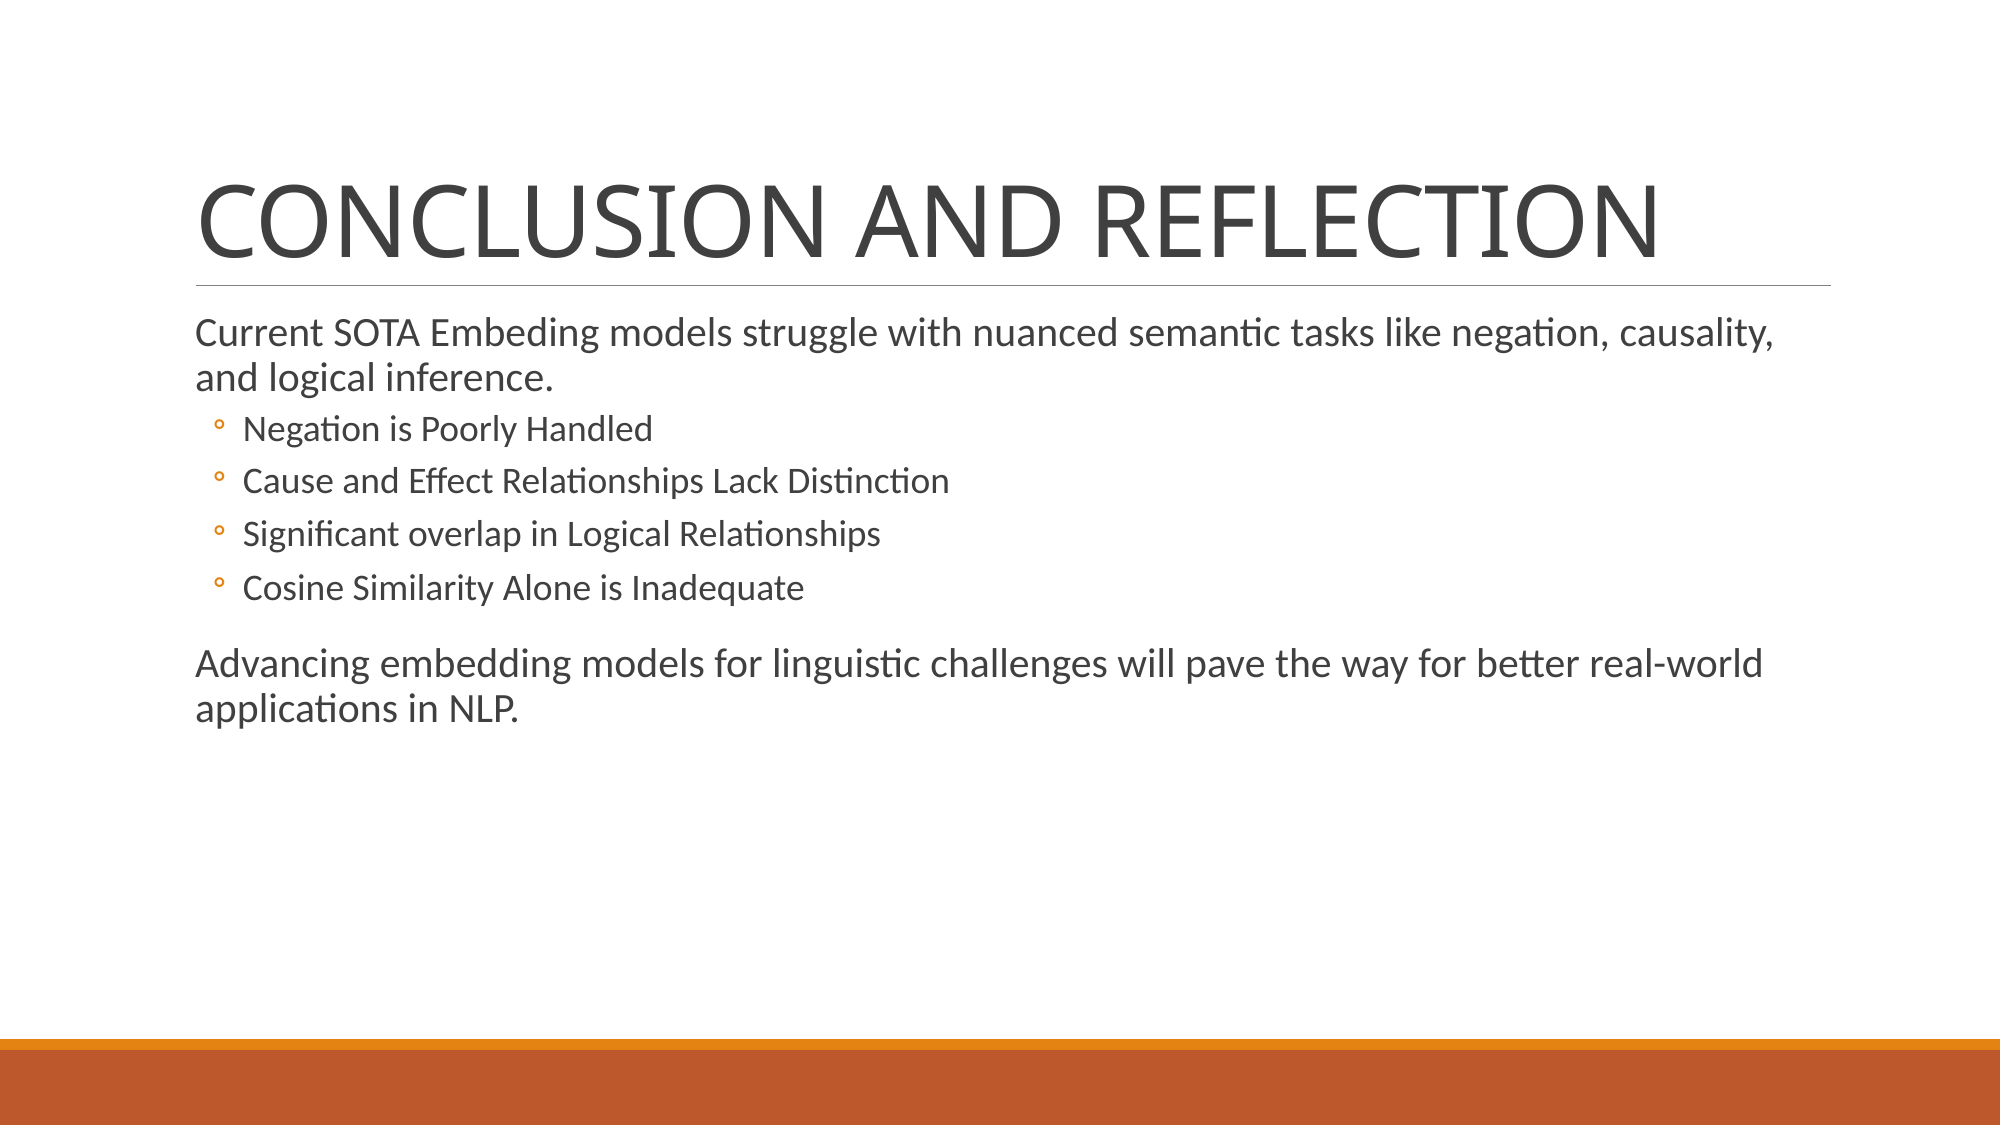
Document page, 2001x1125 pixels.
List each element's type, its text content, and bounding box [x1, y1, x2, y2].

list Current SOTA Embeding models struggle with nuanced semantic tasks like negation, causality, and logical inference. Negation is Poorly Handled Cause and Effect Relationships Lack Distinction Significant overlap in Logical Relationships Cosine Similarity Alone is Inadequate Advancing embedding models for linguistic challenges will pave the way for better real-world applications in NLP. [180, 302, 1830, 963]
title CONCLUSION AND REFLECTION [180, 47, 1830, 285]
